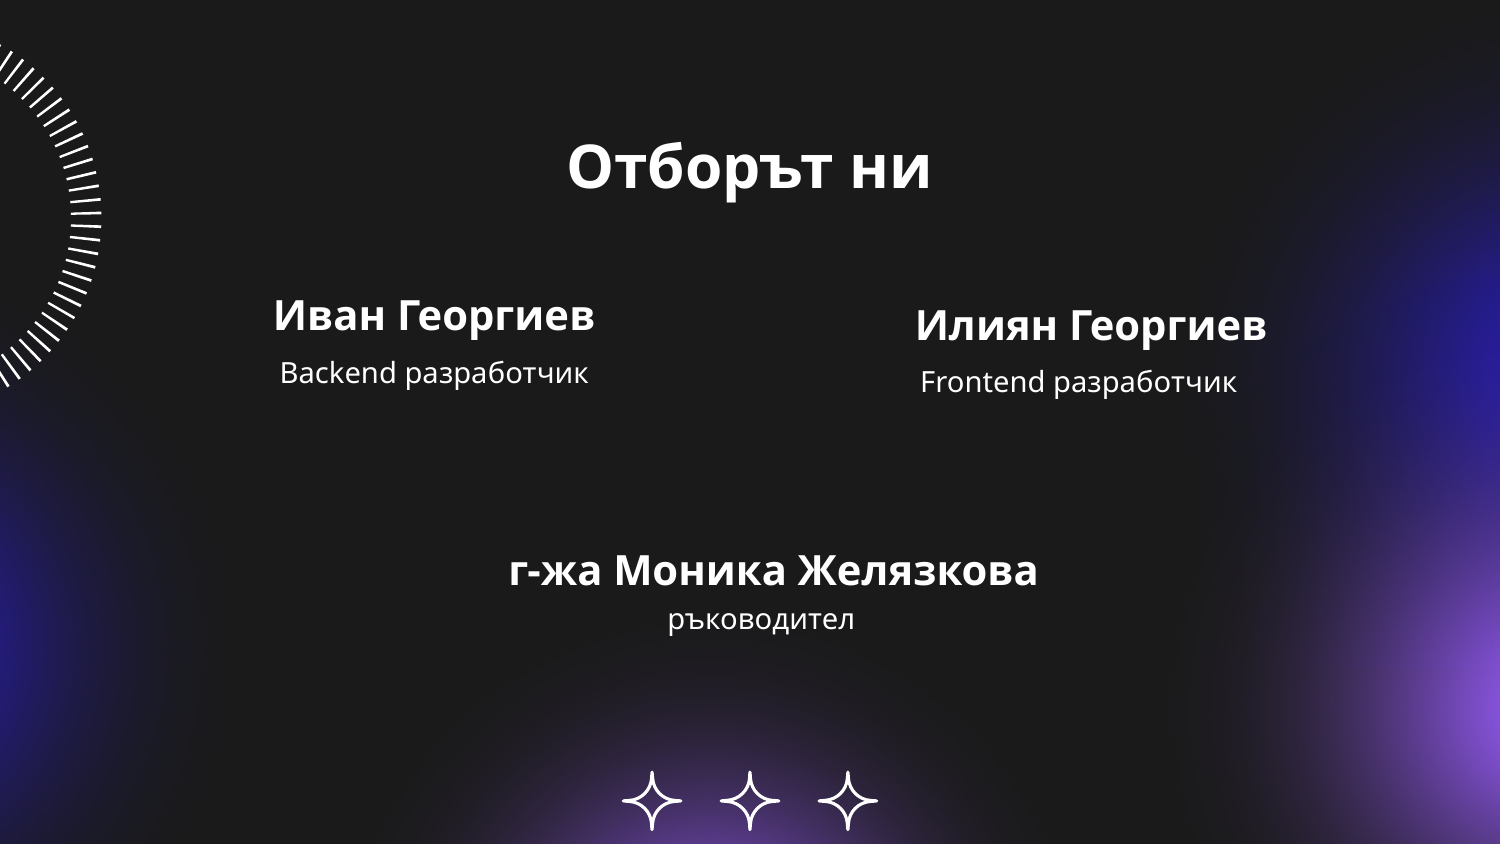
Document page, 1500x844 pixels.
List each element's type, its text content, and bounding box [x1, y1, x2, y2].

subtitle Иван Георгиев [219, 288, 649, 354]
picture [0, 0, 1500, 844]
text_box ръководител [555, 585, 967, 680]
subtitle Backend разработчик [228, 339, 640, 434]
subtitle Frontend разработчик [873, 348, 1285, 443]
subtitle Илиян Георгиев [855, 299, 1327, 364]
title Отборът ни [507, 113, 993, 208]
text_box г-жа Моника Желязкова [415, 544, 1132, 609]
